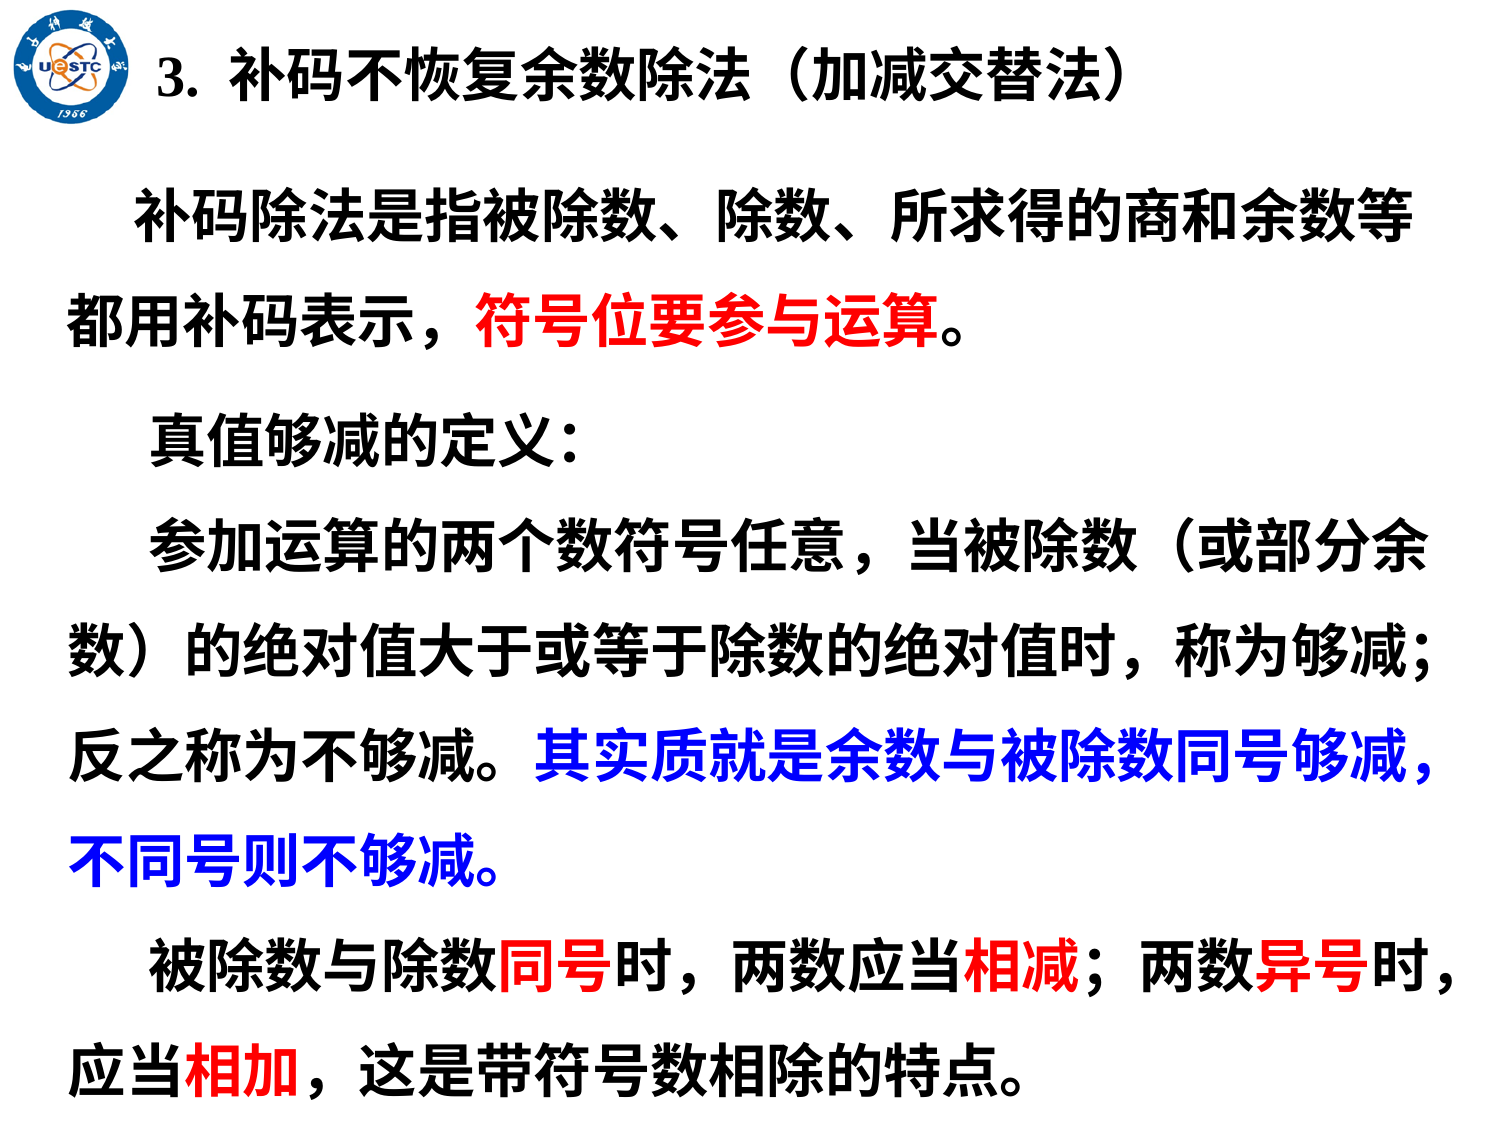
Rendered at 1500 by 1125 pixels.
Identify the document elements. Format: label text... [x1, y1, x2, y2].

text_box 补码除法是指被除数、除数、所求得的商和余数等都用补码表示，符号位要参与运算。 [51, 137, 1434, 362]
text_box 3. 补码不恢复余数除法（加减交替法） [141, 30, 1211, 116]
picture [6, 8, 136, 126]
text_box 真值够减的定义： 参加运算的两个数符号任意，当被除数（或部分余数）的绝对值大于或等于除数的绝对值时，称为够减；反之称为不够减。其实质就是余数与被除数同号够减，不同号则不够减。 被除数与除数同号时，两数应当相减；两数异号时，应当相加，这是带符号数相除的特点。 [53, 361, 1447, 1112]
